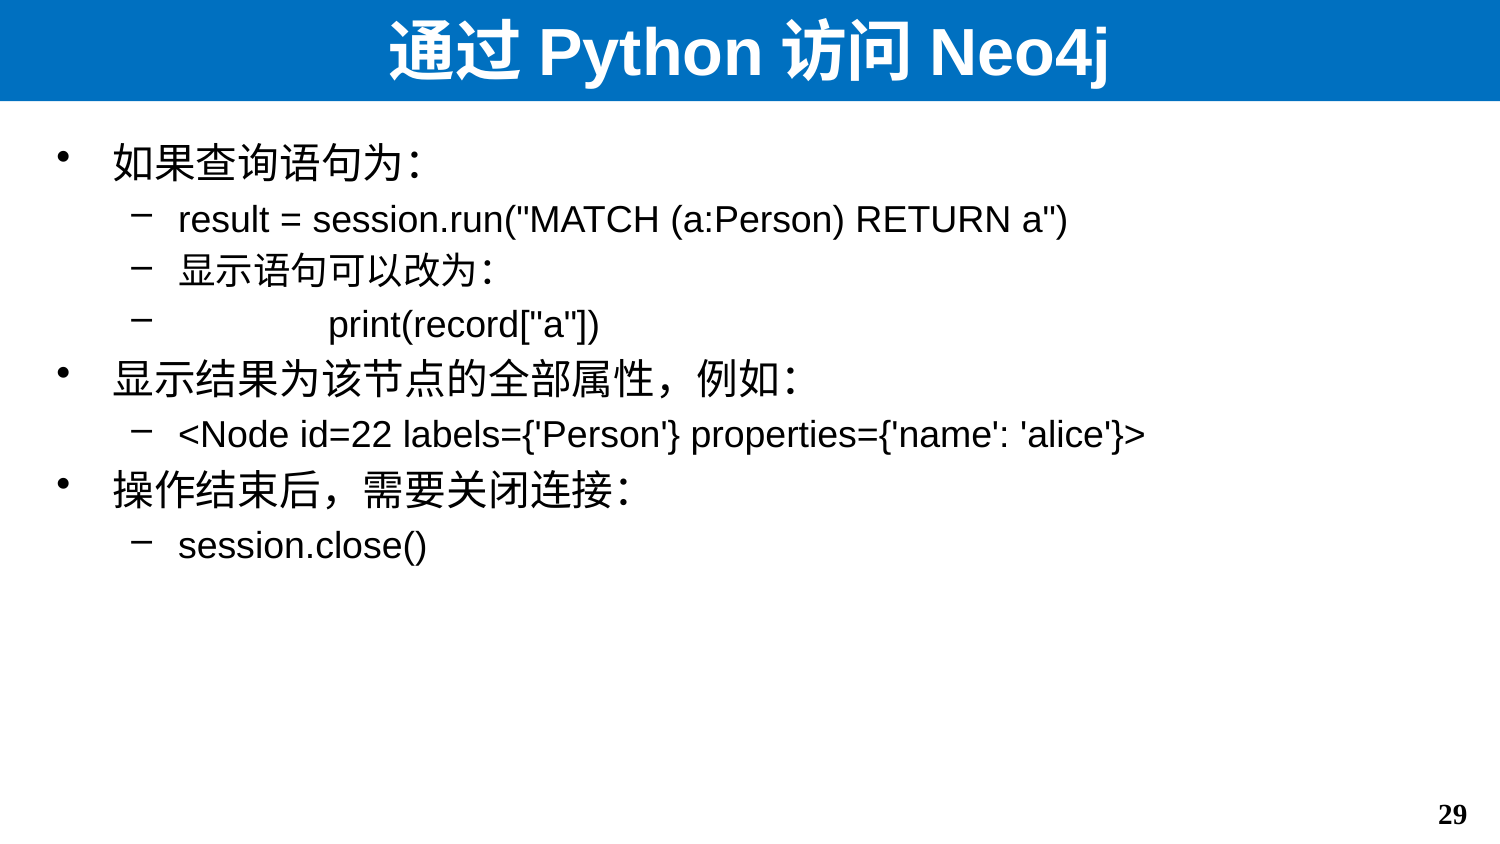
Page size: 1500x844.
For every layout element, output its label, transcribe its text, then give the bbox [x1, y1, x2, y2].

title 通过Python访问Neo4j [0, 0, 1500, 102]
list 如果查询语句为： result = session.run("MATCH (a:Person) RETURN a") 显示语句可以改为： print(record["a"]) 显示结果为该节点的全部属性，例如： <Node id=22 labels={'Person'} properties={'name': 'alice'}> 操作结束后，需要关闭连接： session.close() [41, 129, 1447, 754]
